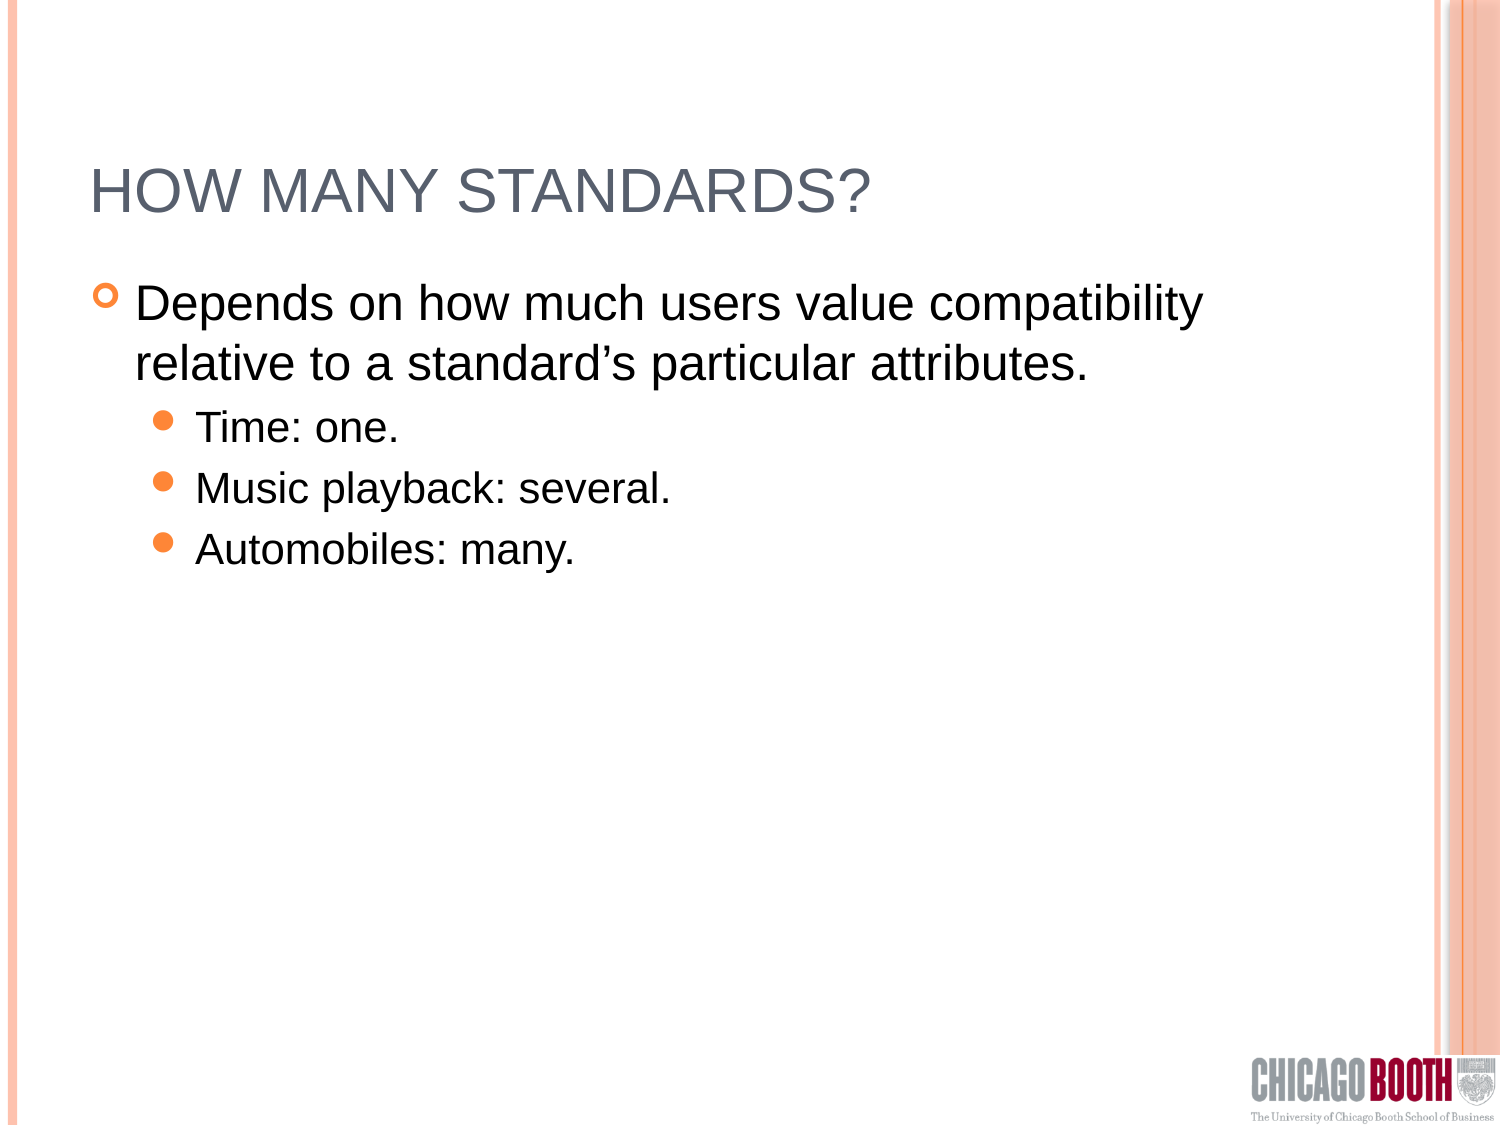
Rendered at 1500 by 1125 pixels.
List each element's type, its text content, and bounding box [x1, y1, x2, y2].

title How Many Standards? [75, 45, 1300, 233]
picture [1246, 1055, 1500, 1125]
list Depends on how much users value compatibility relative to a standard’s particular attributes. Time: one. Music playback: several. Automobiles: many. [74, 262, 1301, 1063]
